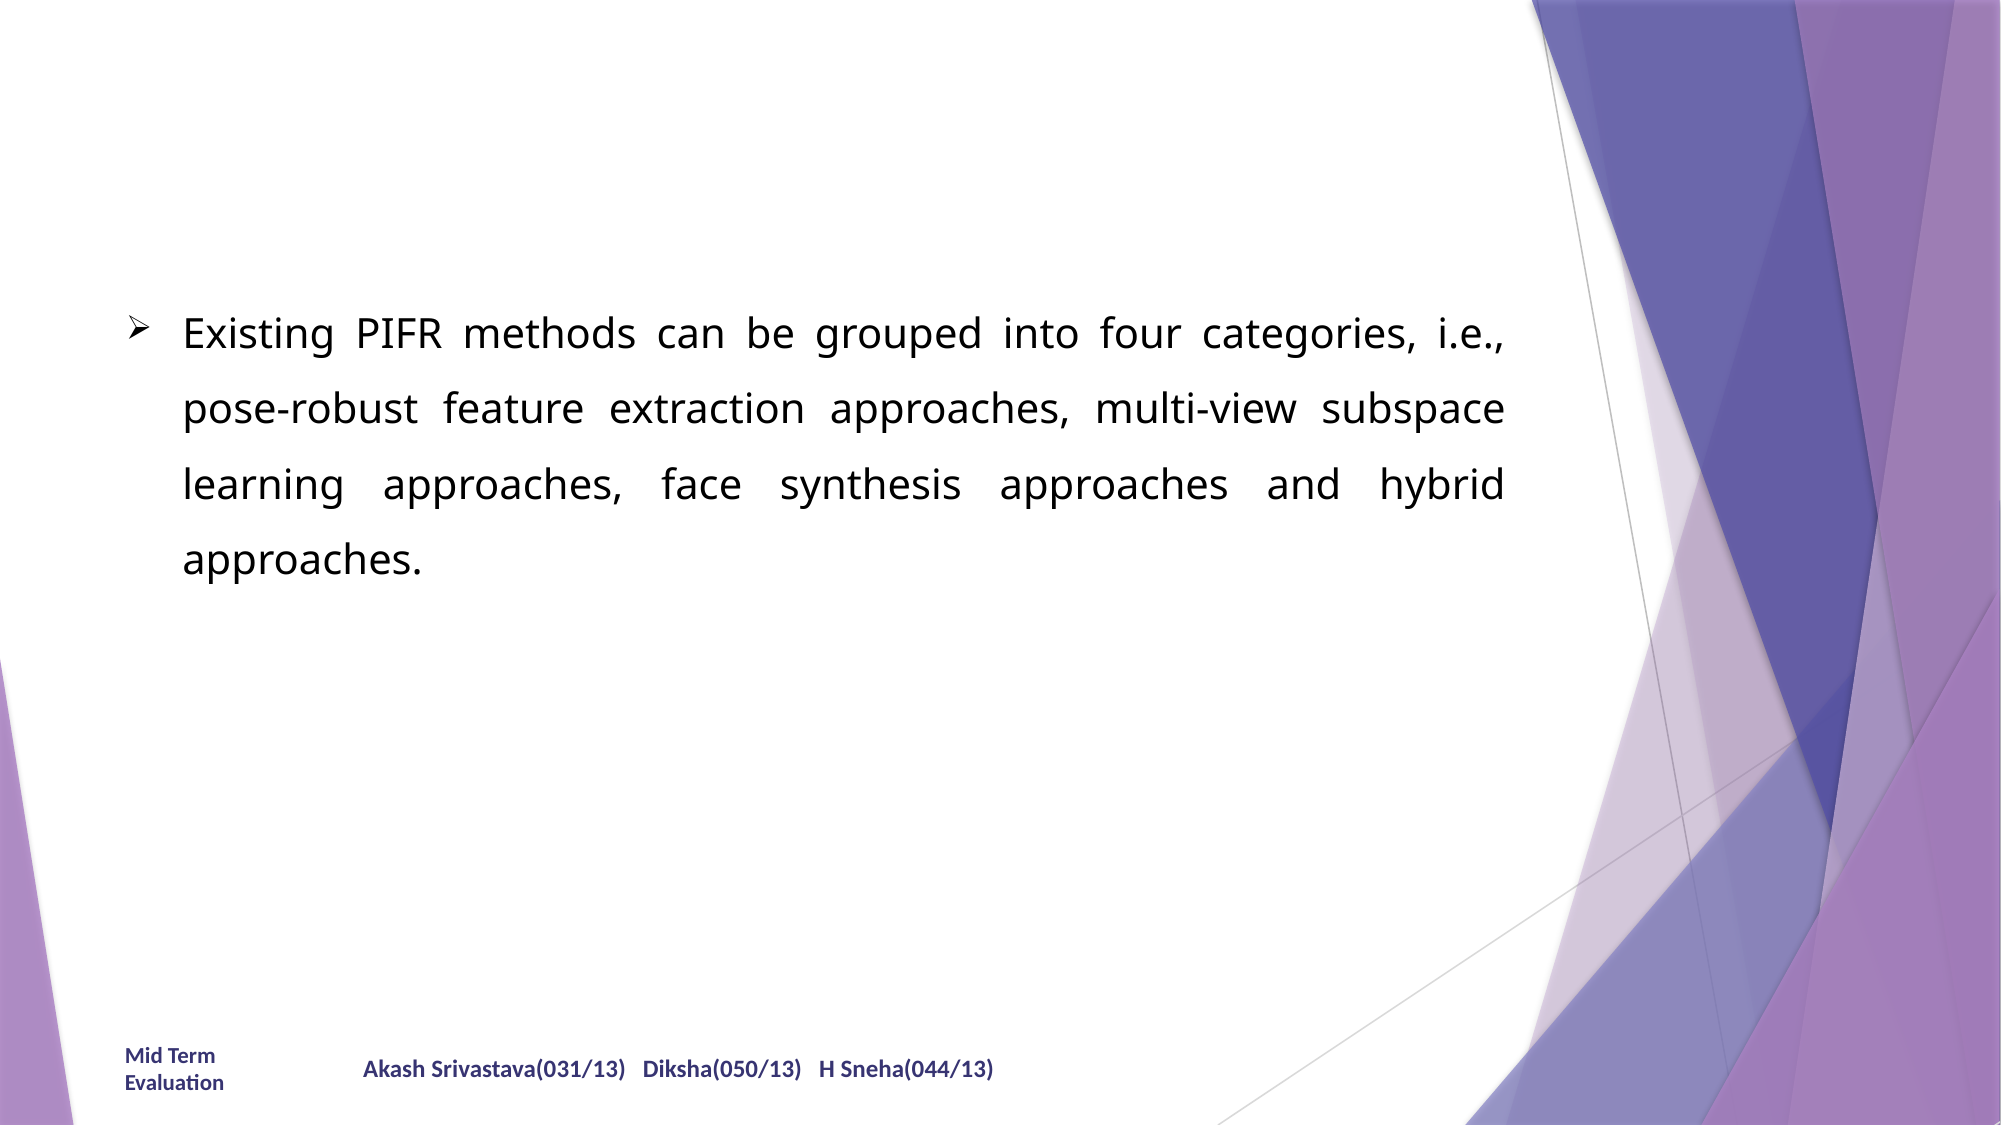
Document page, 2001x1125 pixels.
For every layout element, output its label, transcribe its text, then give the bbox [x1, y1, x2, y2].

list Existing PIFR methods can be grouped into four categories, i.e., pose-robust feature extraction approaches, multi-view subspace learning approaches, face synthesis approaches and hybrid approaches. [111, 274, 1522, 991]
